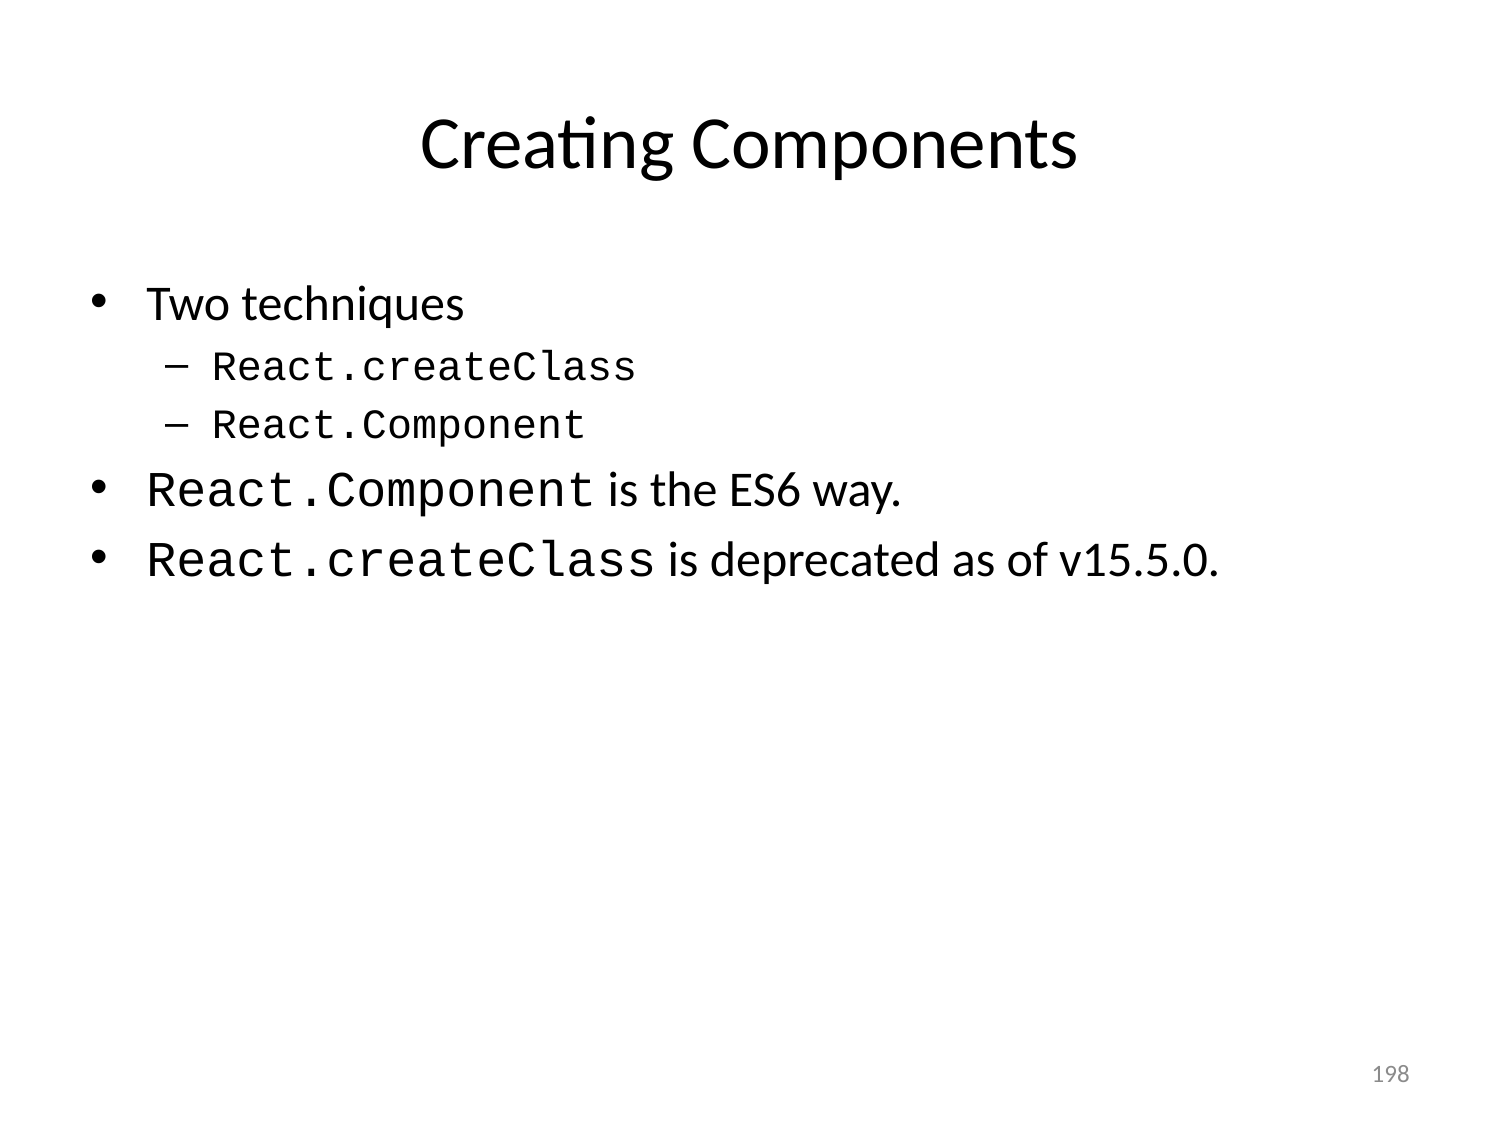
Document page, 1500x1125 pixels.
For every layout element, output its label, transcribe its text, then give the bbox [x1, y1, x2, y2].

title Creating Components [75, 45, 1425, 233]
slide_number 198 [1074, 1042, 1425, 1103]
list Two techniques React.createClass React.Component React.Component is the ES6 way. React.createClass is deprecated as of v15.5.0. [75, 262, 1425, 1005]
